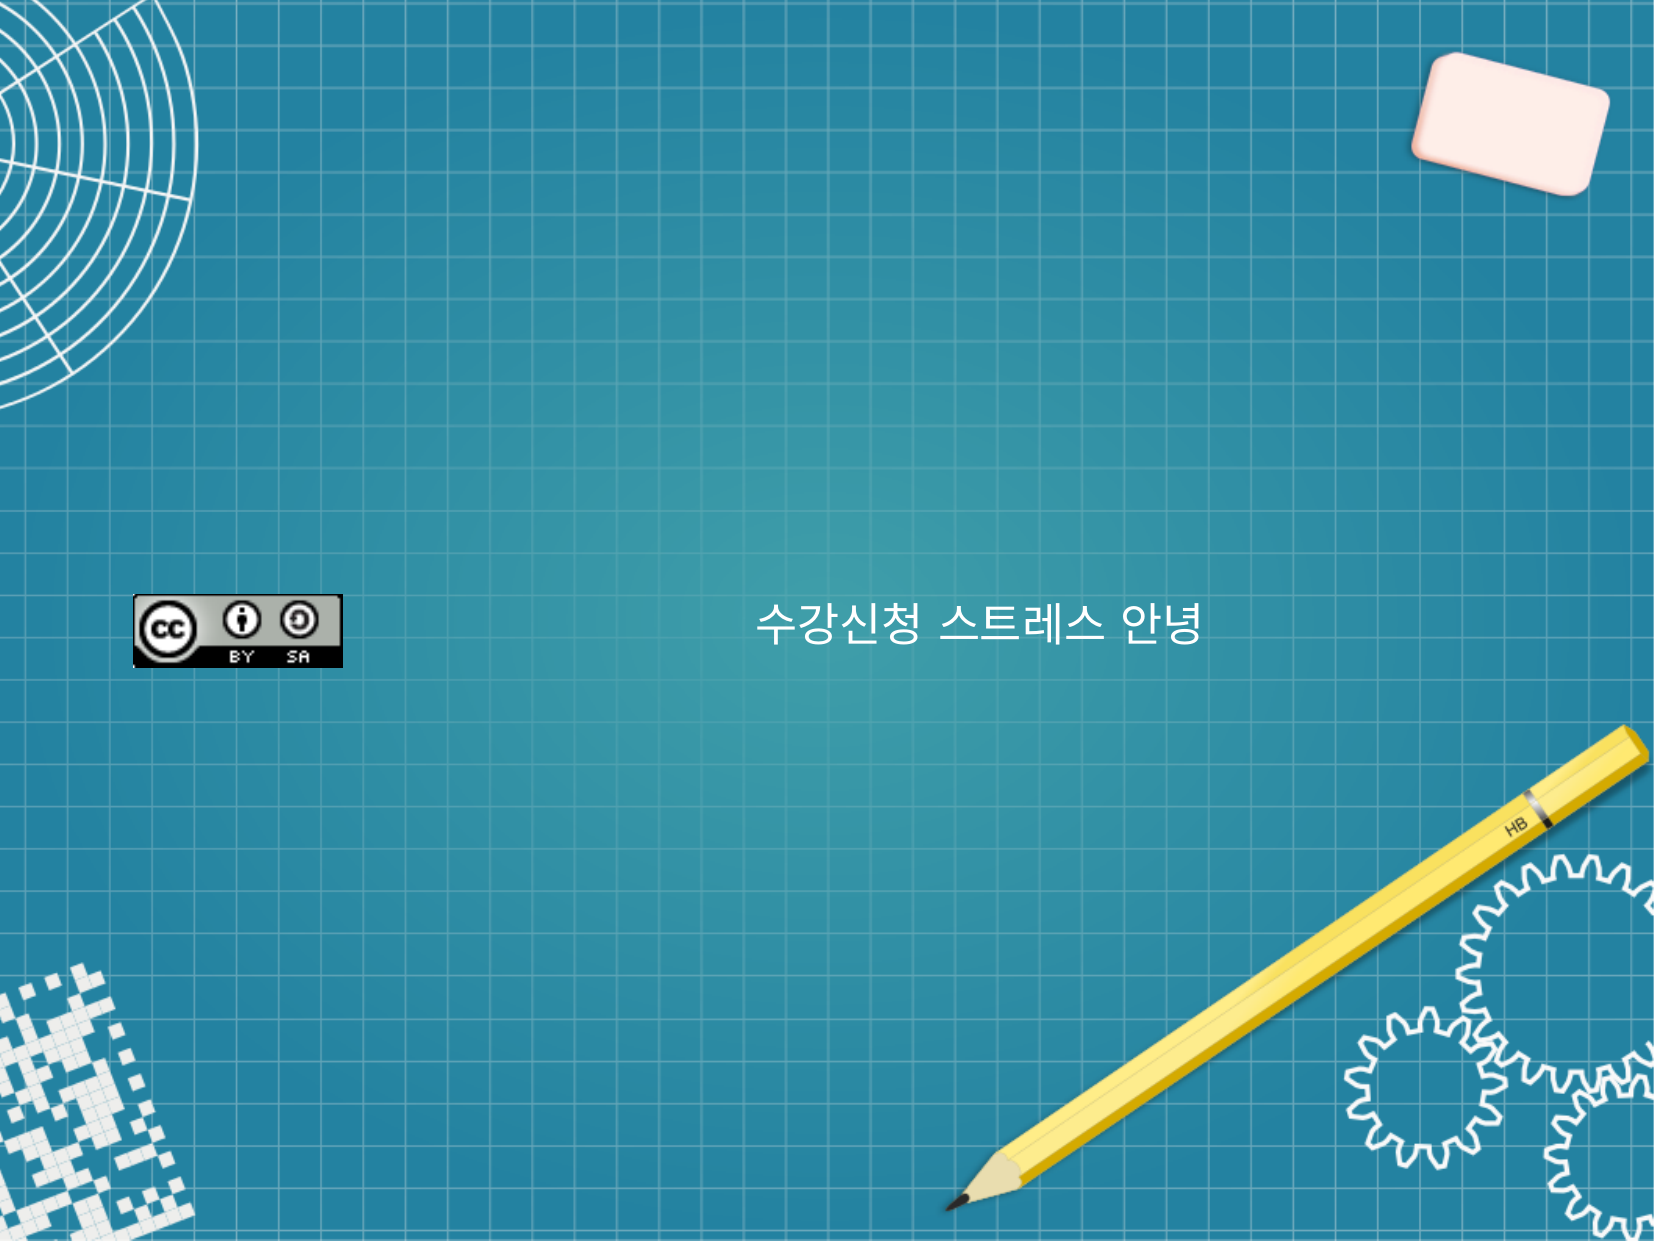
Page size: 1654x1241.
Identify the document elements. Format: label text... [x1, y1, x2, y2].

text_box 수강신청 스트레스 안녕 [389, 481, 1571, 766]
picture [0, 0, 1654, 1241]
